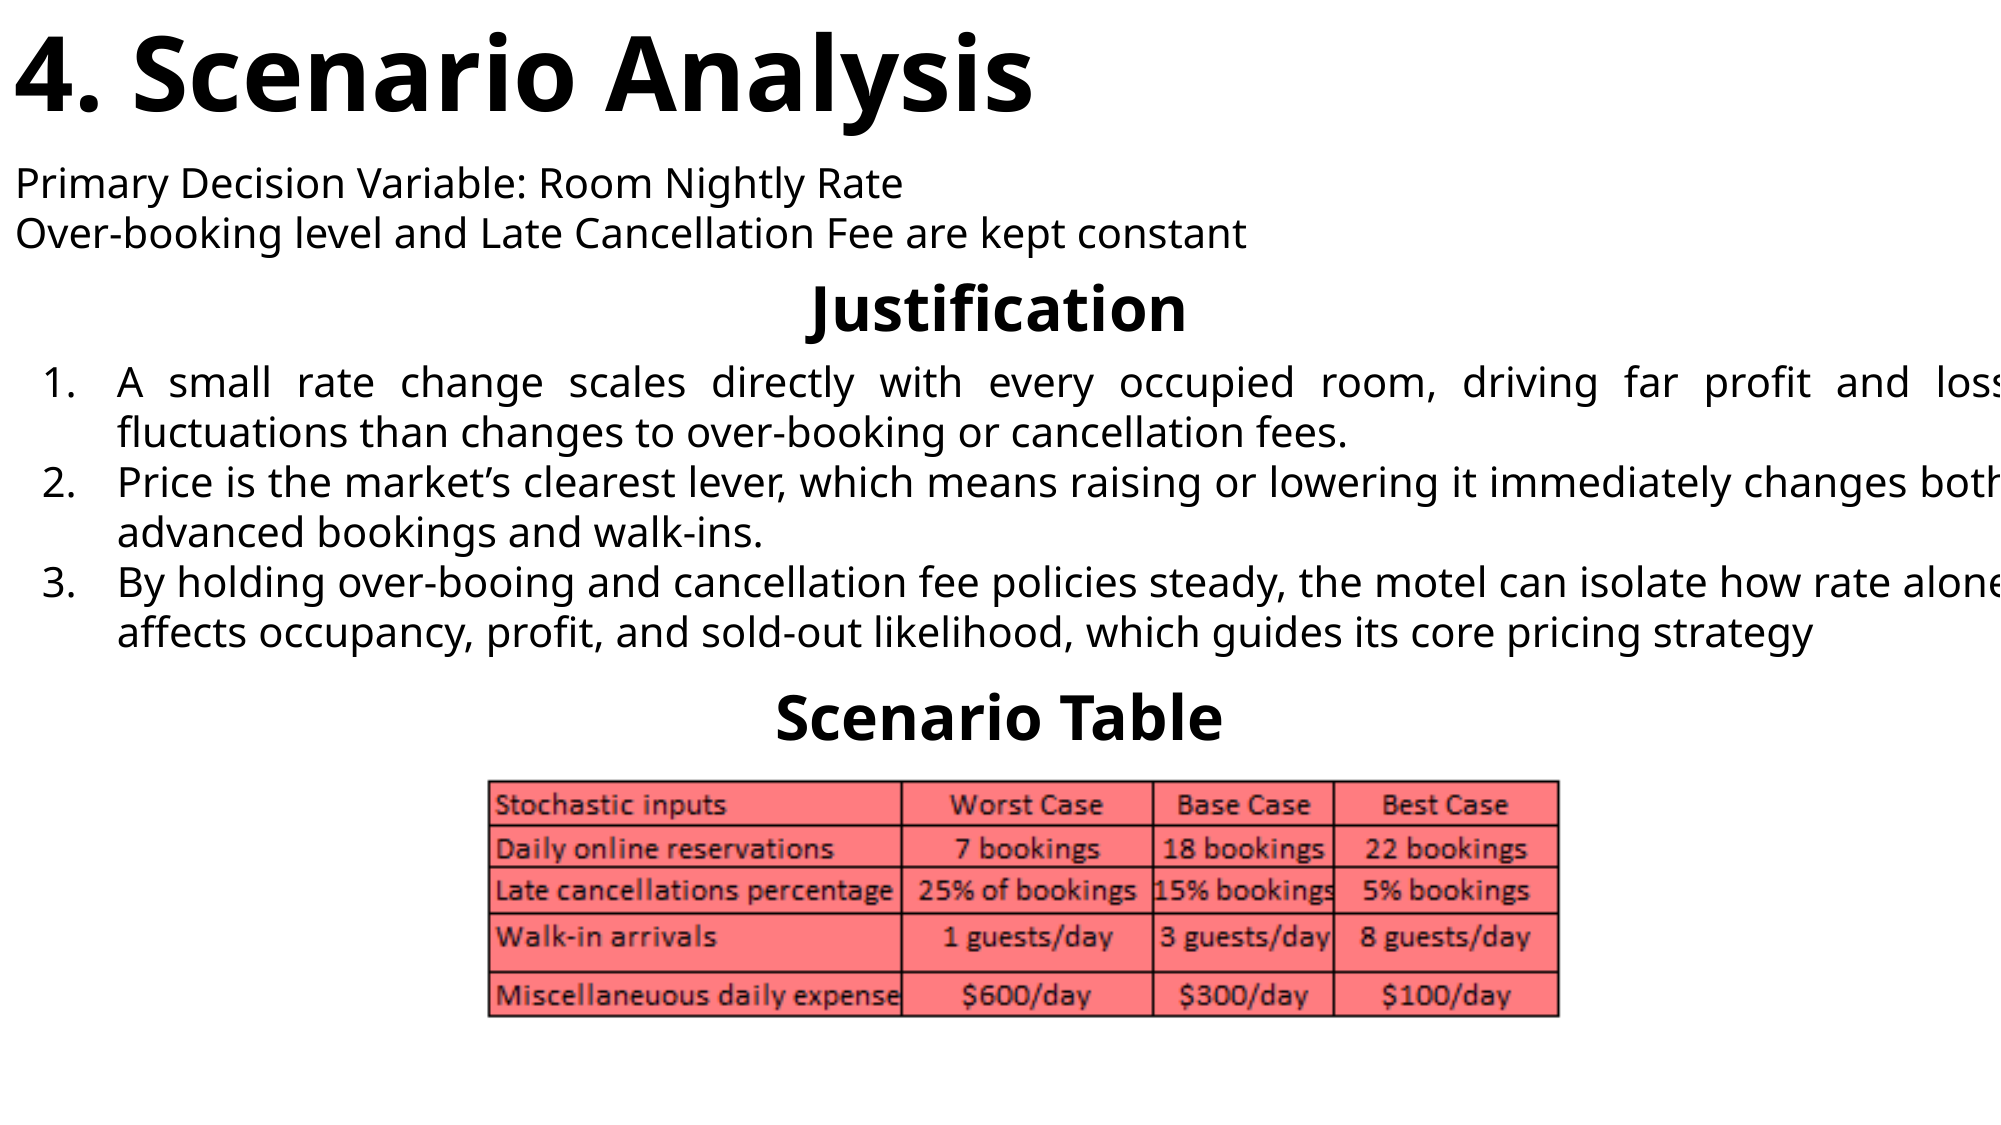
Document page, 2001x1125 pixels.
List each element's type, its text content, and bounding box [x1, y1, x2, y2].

text_box Scenario Table [755, 671, 1245, 737]
text_box A small rate change scales directly with every occupied room, driving far profit and loss fluctuations than changes to over-booking or cancellation fees. Price is the market’s clearest lever, which means raising or lowering it immediately changes both advanced bookings and walk-ins. By holding over-booing and cancellation fee policies steady, the motel can isolate how rate alone affects occupancy, profit, and sold-out likelihood, which guides its core pricing strategy [27, 347, 2000, 713]
picture [469, 737, 1619, 1107]
text_box Justification [755, 261, 1245, 347]
text_box 4. Scenario Analysis [0, 0, 1782, 140]
text_box Primary Decision Variable: Room Nightly Rate Over-booking level and Late Cancellation Fee are kept constant [0, 149, 2000, 265]
